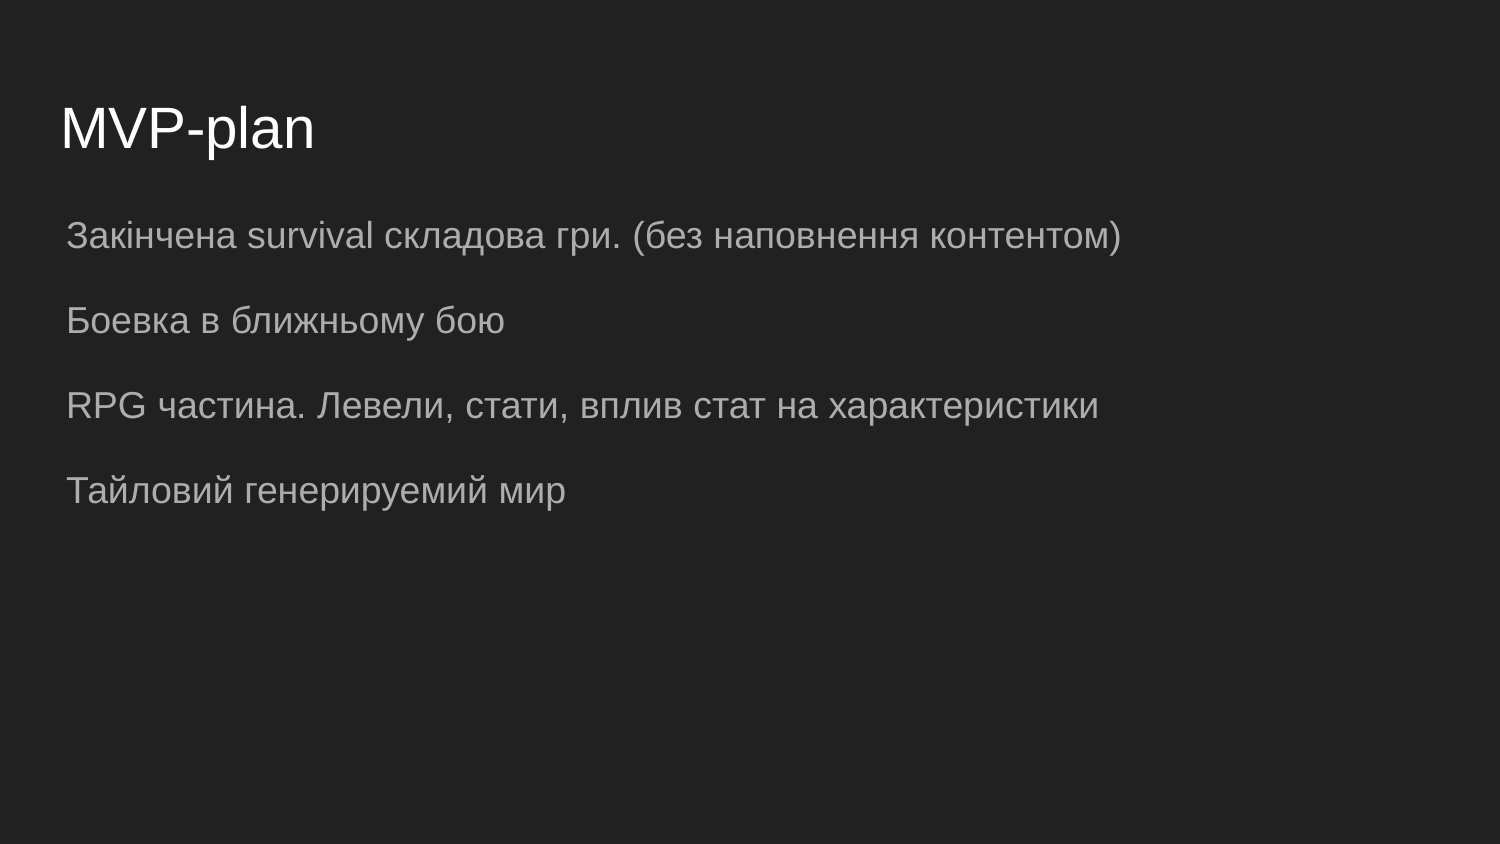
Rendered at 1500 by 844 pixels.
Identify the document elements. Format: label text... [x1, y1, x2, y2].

title MVP-plan [45, 75, 1443, 170]
list Закінчена survival складова гри. (без наповнення контентом) Боевка в ближньому бою RPG частина. Левели, стати, вплив стат на характеристики Тайловий генерируемий мир [51, 189, 1449, 750]
